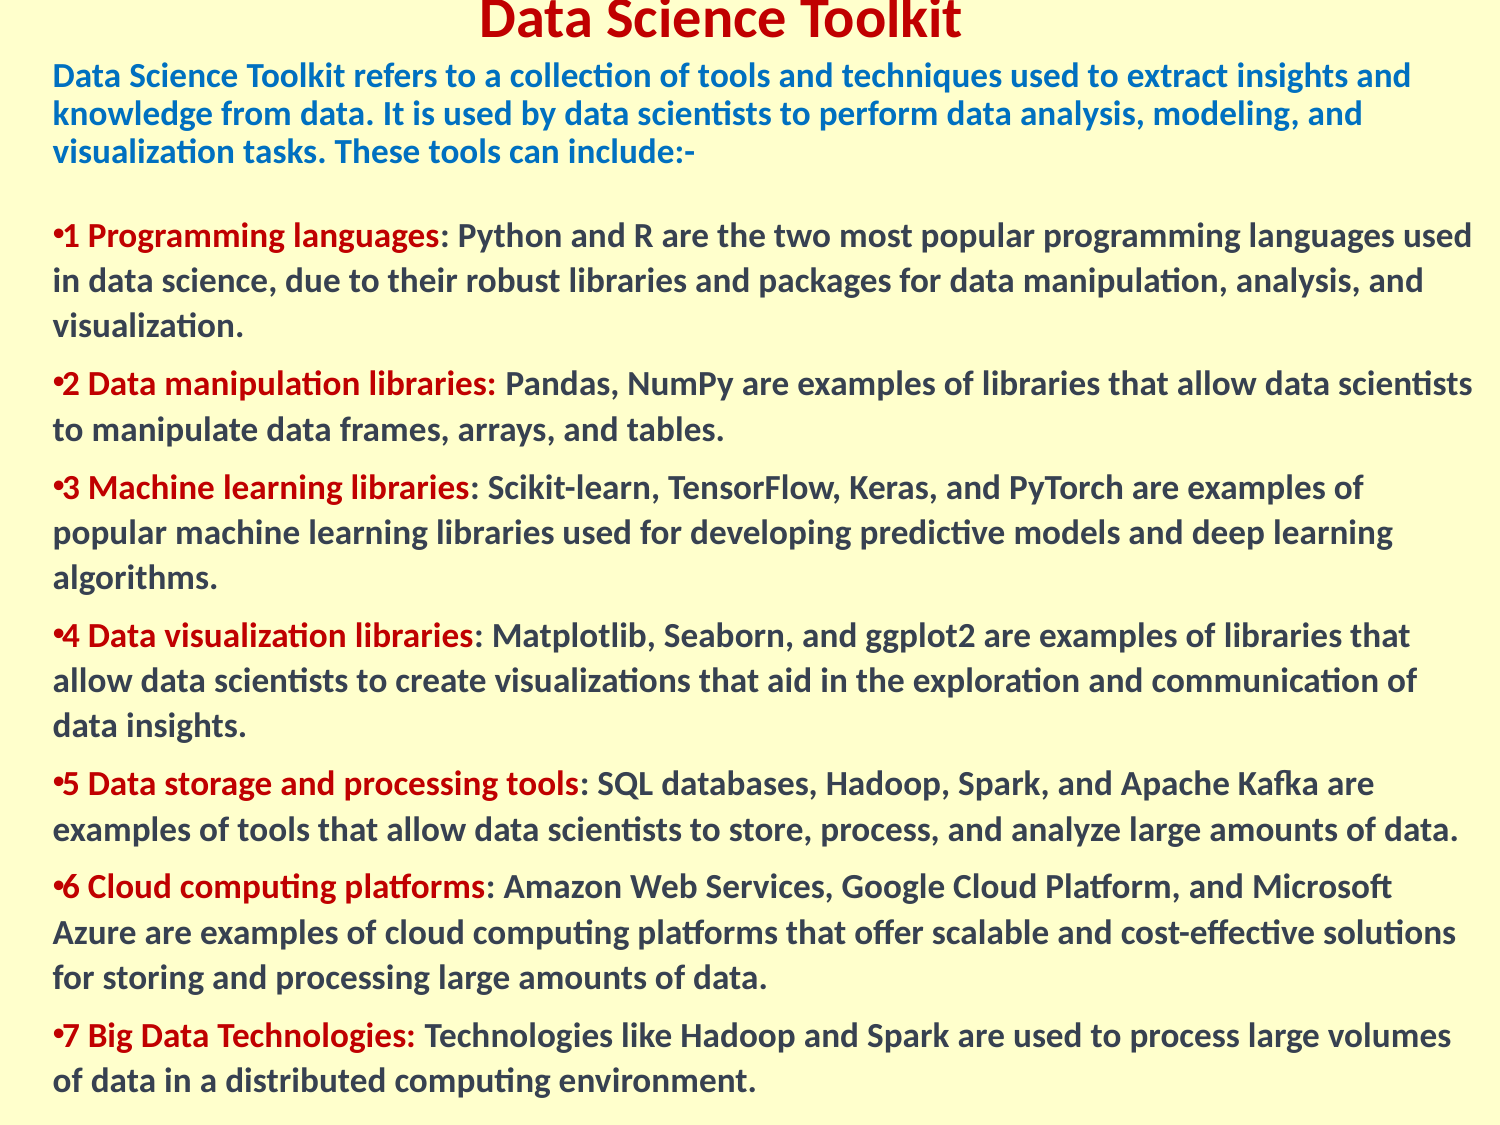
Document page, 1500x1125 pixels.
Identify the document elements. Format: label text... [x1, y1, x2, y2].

list Data Science Toolkit refers to a collection of tools and techniques used to extract insights and knowledge from data. It is used by data scientists to perform data analysis, modeling, and visualization tasks. These tools can include:- 1 Programming languages: Python and R are the two most popular programming languages used in data science, due to their robust libraries and packages for data manipulation, analysis, and visualization. 2 Data manipulation libraries: Pandas, NumPy are examples of libraries that allow data scientists to manipulate data frames, arrays, and tables. 3 Machine learning libraries: Scikit-learn, TensorFlow, Keras, and PyTorch are examples of popular machine learning libraries used for developing predictive models and deep learning algorithms. 4 Data visualization libraries: Matplotlib, Seaborn, and ggplot2 are examples of libraries that allow data scientists to create visualizations that aid in the exploration and communication of data insights. 5 Data storage and processing tools: SQL databases, Hadoop, Spark, and Apache Kafka are examples of tools that allow data scientists to store, process, and analyze large amounts of data. 6 Cloud computing platforms: Amazon Web Services, Google Cloud Platform, and Microsoft Azure are examples of cloud computing platforms that offer scalable and cost-effective solutions for storing and processing large amounts of data. 7 Big Data Technologies: Technologies like Hadoop and Spark are used to process large volumes of data in a distributed computing environment. [37, 50, 1500, 1109]
title Data Science Toolkit [80, 0, 1363, 38]
